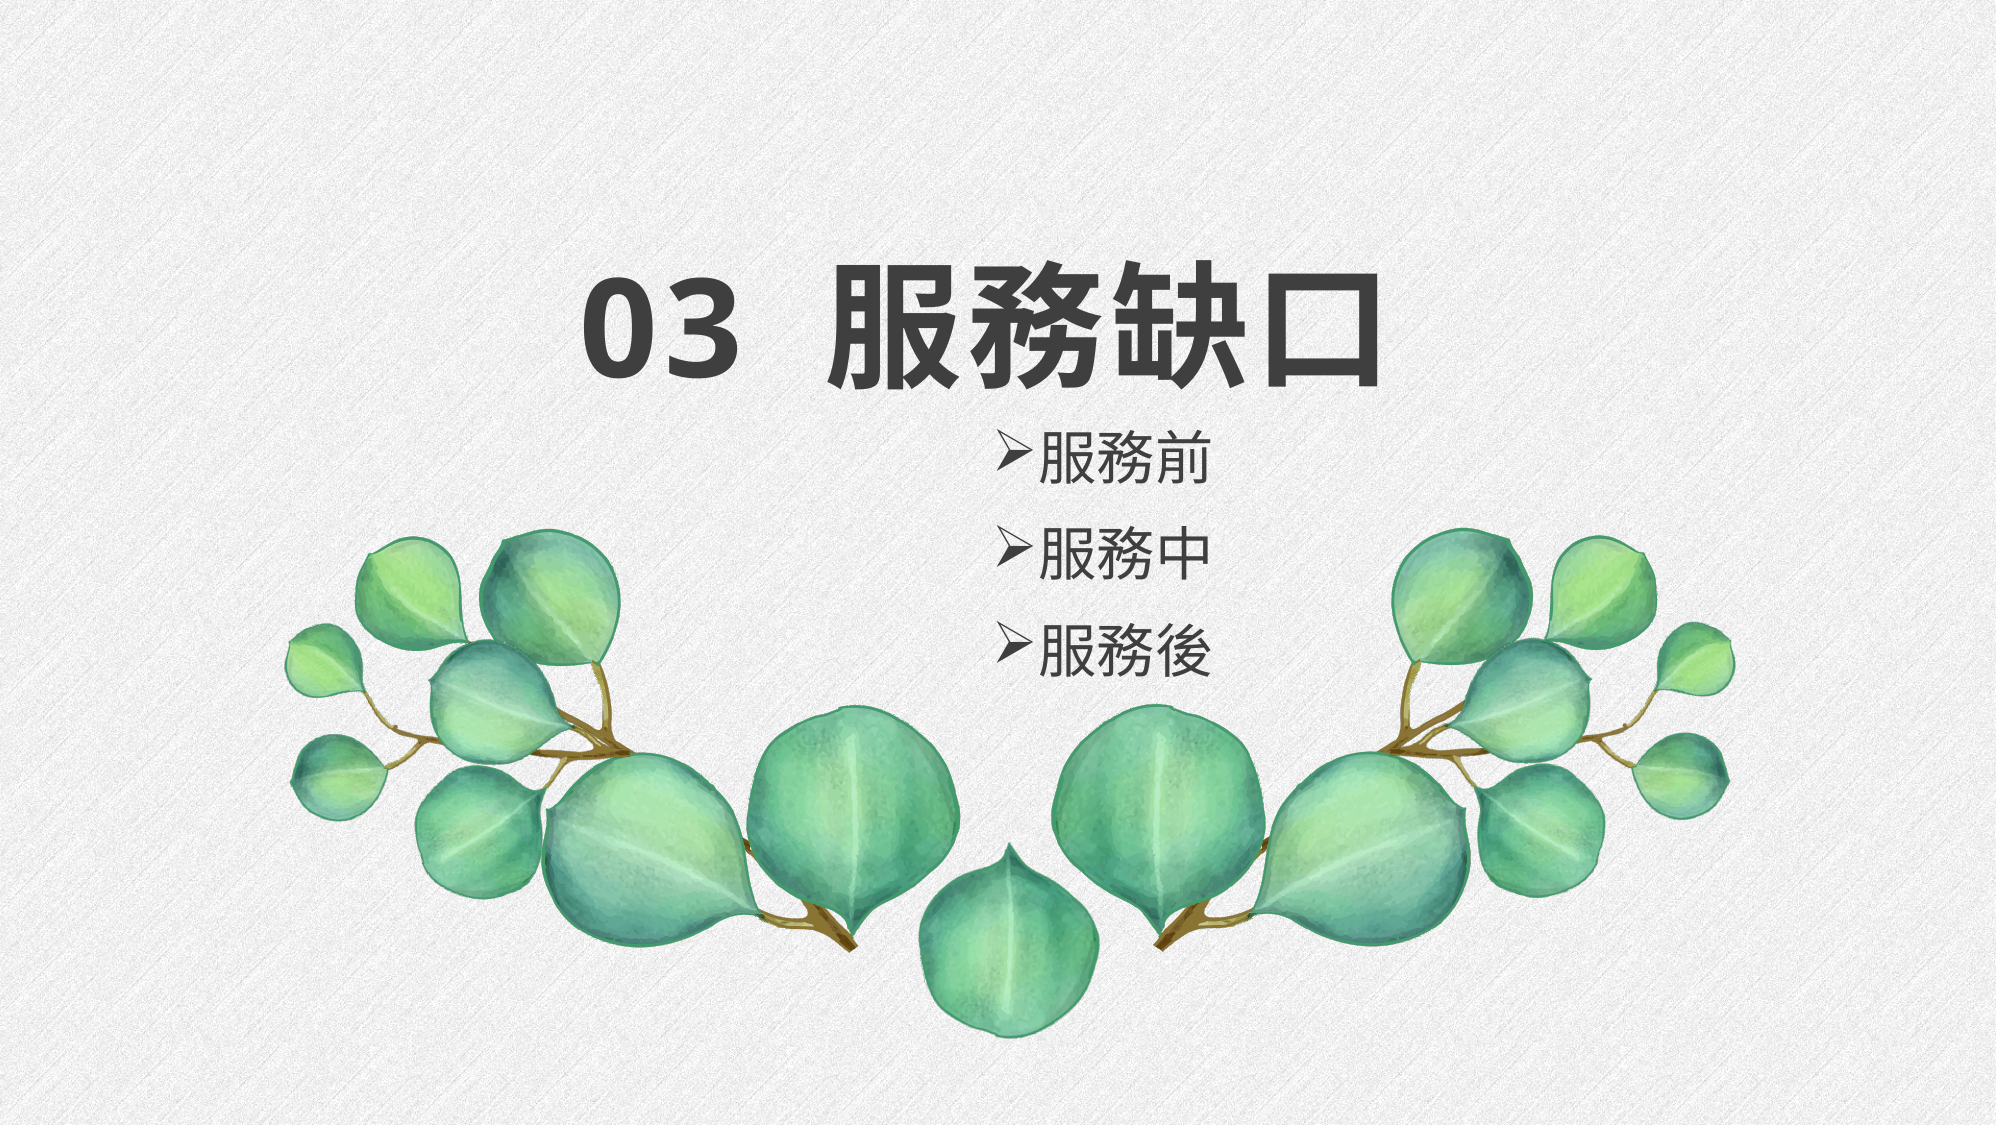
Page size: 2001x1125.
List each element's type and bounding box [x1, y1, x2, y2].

picture [0, 0, 1996, 1125]
text_box [251, 452, 1768, 1012]
